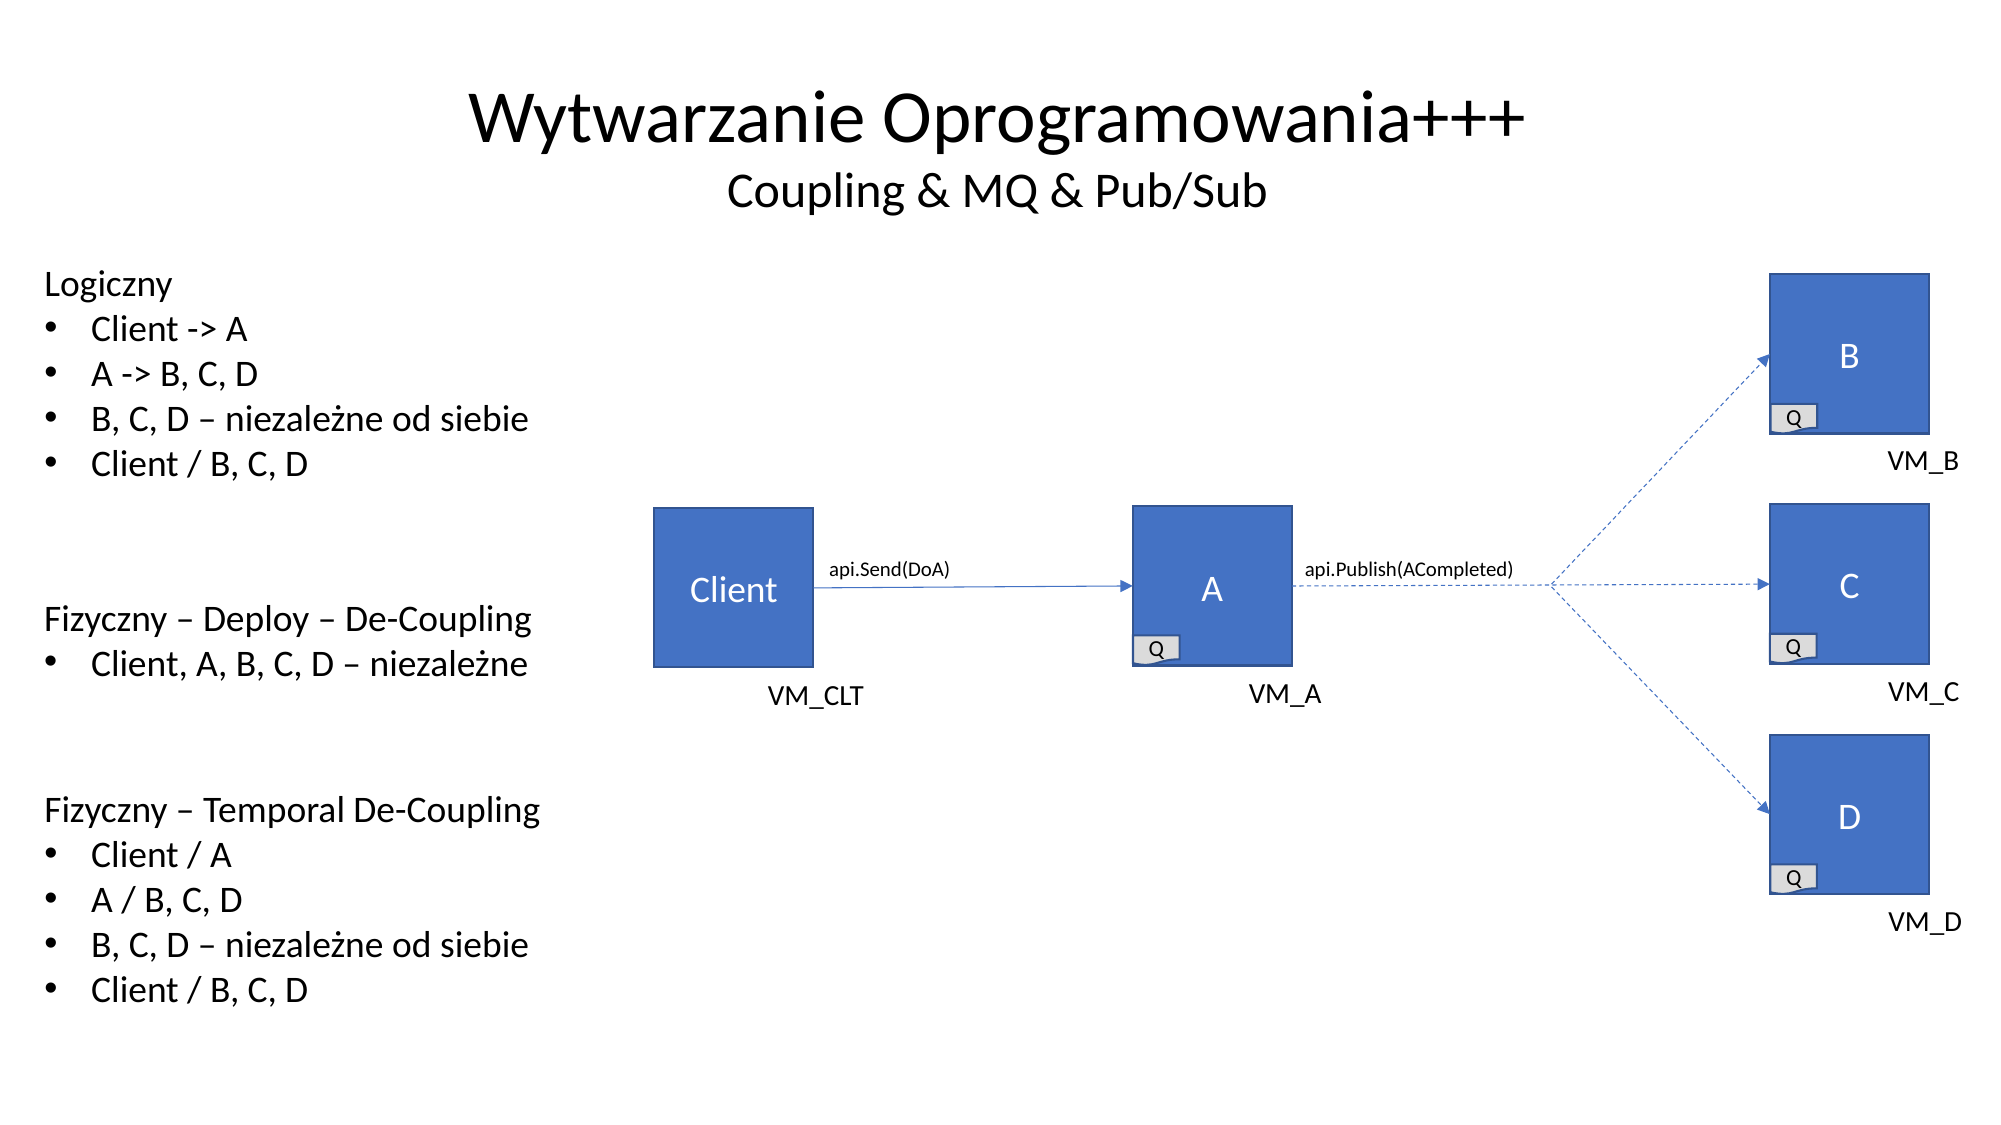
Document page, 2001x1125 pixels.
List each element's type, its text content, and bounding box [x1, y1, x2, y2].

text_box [654, 274, 1973, 941]
text_box Wytwarzanie Oprogramowania+++ Coupling & MQ & Pub/Sub [453, 60, 1542, 225]
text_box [29, 251, 582, 1021]
